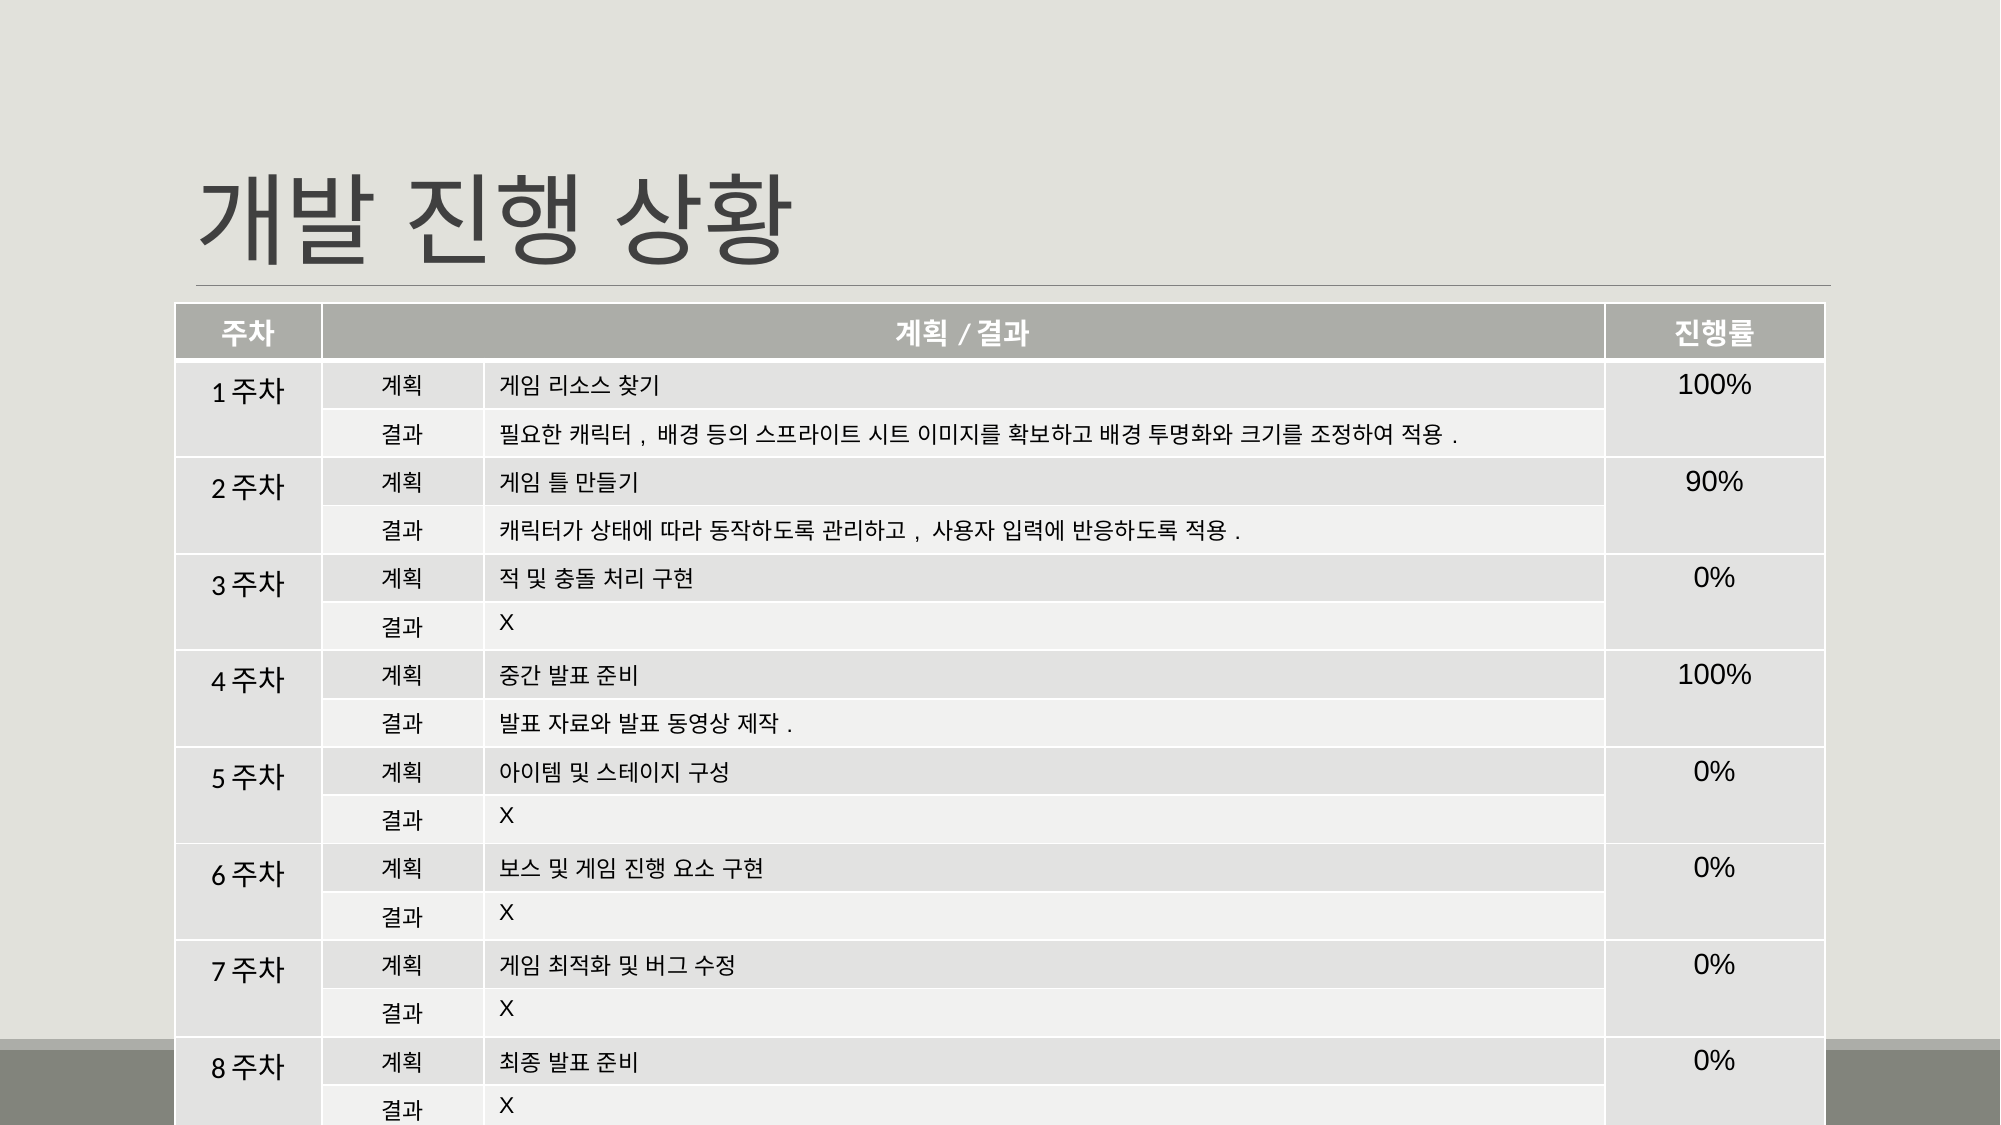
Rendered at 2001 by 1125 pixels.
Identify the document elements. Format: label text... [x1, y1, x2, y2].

table_cell 0% [1606, 748, 1824, 843]
table_cell 0% [1606, 941, 1824, 1036]
table_cell X [485, 796, 1604, 843]
table_cell 1주차 [176, 363, 321, 456]
table_cell 100% [1606, 651, 1824, 746]
table_cell 5주차 [176, 748, 321, 843]
table_cell 결과 [323, 893, 483, 939]
table_cell 계획 [323, 555, 483, 601]
title 개발 진행 상황 [180, 47, 1830, 285]
table_cell 최종 발표 준비 [485, 1038, 1604, 1084]
table_cell 계획 [323, 748, 483, 794]
table_cell 90% [1606, 458, 1824, 553]
table_cell 필요한 캐릭터, 배경 등의 스프라이트 시트 이미지를 확보하고 배경 투명화와 크기를 조정하여 적용. [485, 410, 1604, 456]
table_cell 100% [1606, 363, 1824, 456]
table_cell 2주차 [176, 458, 321, 553]
table_cell 7주차 [176, 941, 321, 1036]
table_cell 게임 틀 만들기 [485, 458, 1604, 505]
table_cell 결과 [323, 1086, 483, 1125]
table_cell 결과 [323, 700, 483, 746]
table_cell 계획 [323, 458, 483, 505]
table_cell 결과 [323, 506, 483, 553]
table_cell X [485, 603, 1604, 649]
table_cell 계획 [323, 363, 483, 408]
table_header 주차 [176, 304, 321, 358]
table_cell 보스 및 게임 진행 요소 구현 [485, 844, 1604, 891]
table_cell X [485, 989, 1604, 1036]
table_cell X [485, 893, 1604, 939]
table_cell 캐릭터가 상태에 따라 동작하도록 관리하고, 사용자 입력에 반응하도록 적용. [485, 506, 1604, 553]
table_cell 8주차 [176, 1038, 321, 1125]
table_header 계획/결과 [323, 304, 1604, 358]
table_cell 계획 [323, 651, 483, 698]
table_header 진행률 [1606, 304, 1824, 358]
table_cell 결과 [323, 796, 483, 843]
table_cell 4주차 [176, 651, 321, 746]
table_cell 게임 최적화 및 버그 수정 [485, 941, 1604, 988]
table_cell 게임 리소스 찾기 [485, 363, 1604, 408]
table_cell 계획 [323, 1038, 483, 1084]
table_cell 결과 [323, 410, 483, 456]
table_cell 아이템 및 스테이지 구성 [485, 748, 1604, 794]
table_cell 결과 [323, 603, 483, 649]
table_cell 적 및 충돌 처리 구현 [485, 555, 1604, 601]
table_cell 중간 발표 준비 [485, 651, 1604, 698]
table_cell 0% [1606, 1038, 1824, 1125]
table_cell 6주차 [176, 844, 321, 939]
table_cell 발표 자료와 발표 동영상 제작. [485, 700, 1604, 746]
table_cell X [485, 1086, 1604, 1125]
table_cell 결과 [323, 989, 483, 1036]
table_cell 계획 [323, 844, 483, 891]
table_cell 3주차 [176, 555, 321, 649]
table_cell 계획 [323, 941, 483, 988]
table_cell 0% [1606, 555, 1824, 649]
table_cell 0% [1606, 844, 1824, 939]
